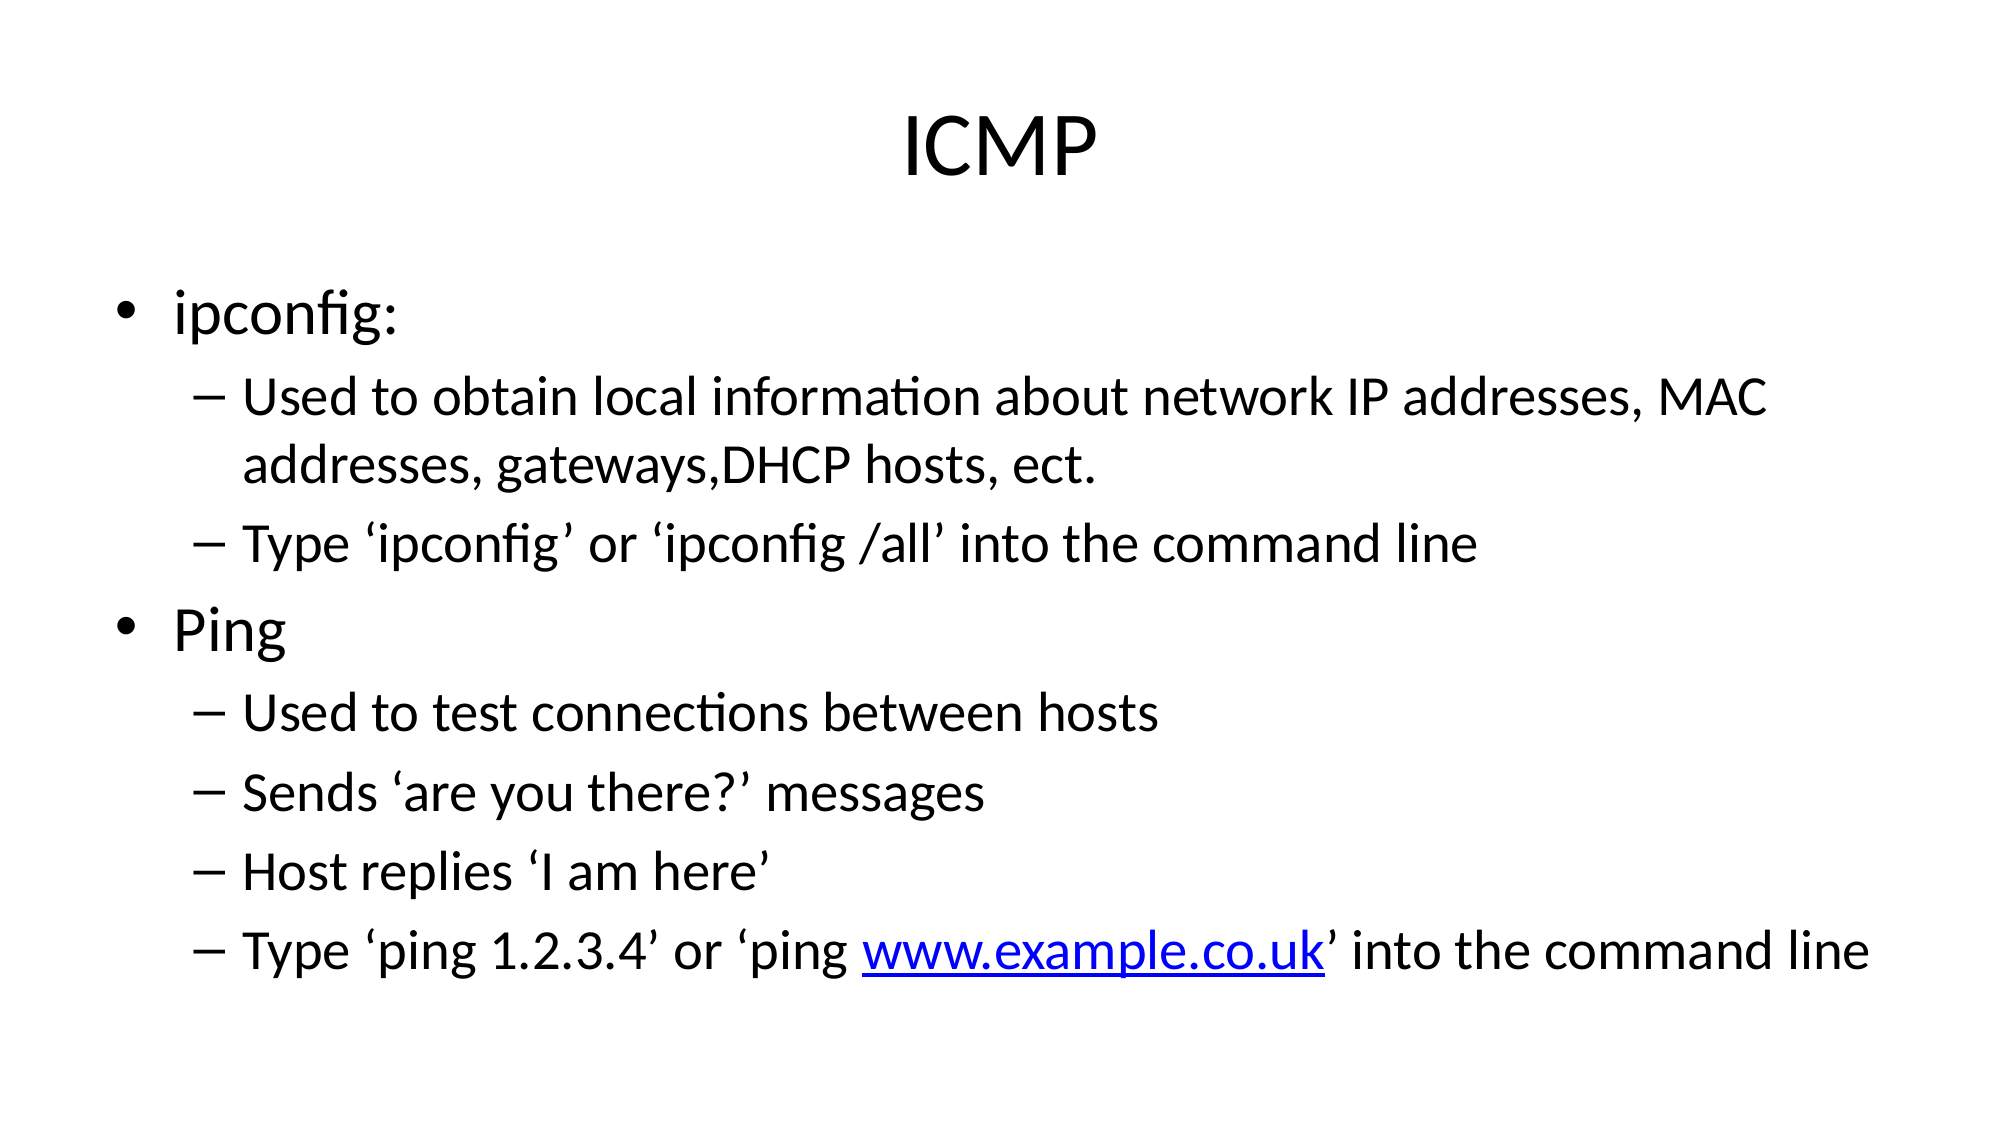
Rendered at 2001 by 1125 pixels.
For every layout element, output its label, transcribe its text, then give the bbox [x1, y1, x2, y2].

title ICMP [99, 45, 1900, 233]
list ipconfig: Used to obtain local information about network IP addresses, MAC addresses, gateways,DHCP hosts, ect. Type ‘ipconfig’ or ‘ipconfig /all’ into the command line Ping Used to test connections between hosts Sends ‘are you there?’ messages Host replies ‘I am here’ Type ‘ping 1.2.3.4’ or ‘ping www.example.co.uk’ into the command line [99, 262, 1900, 1005]
